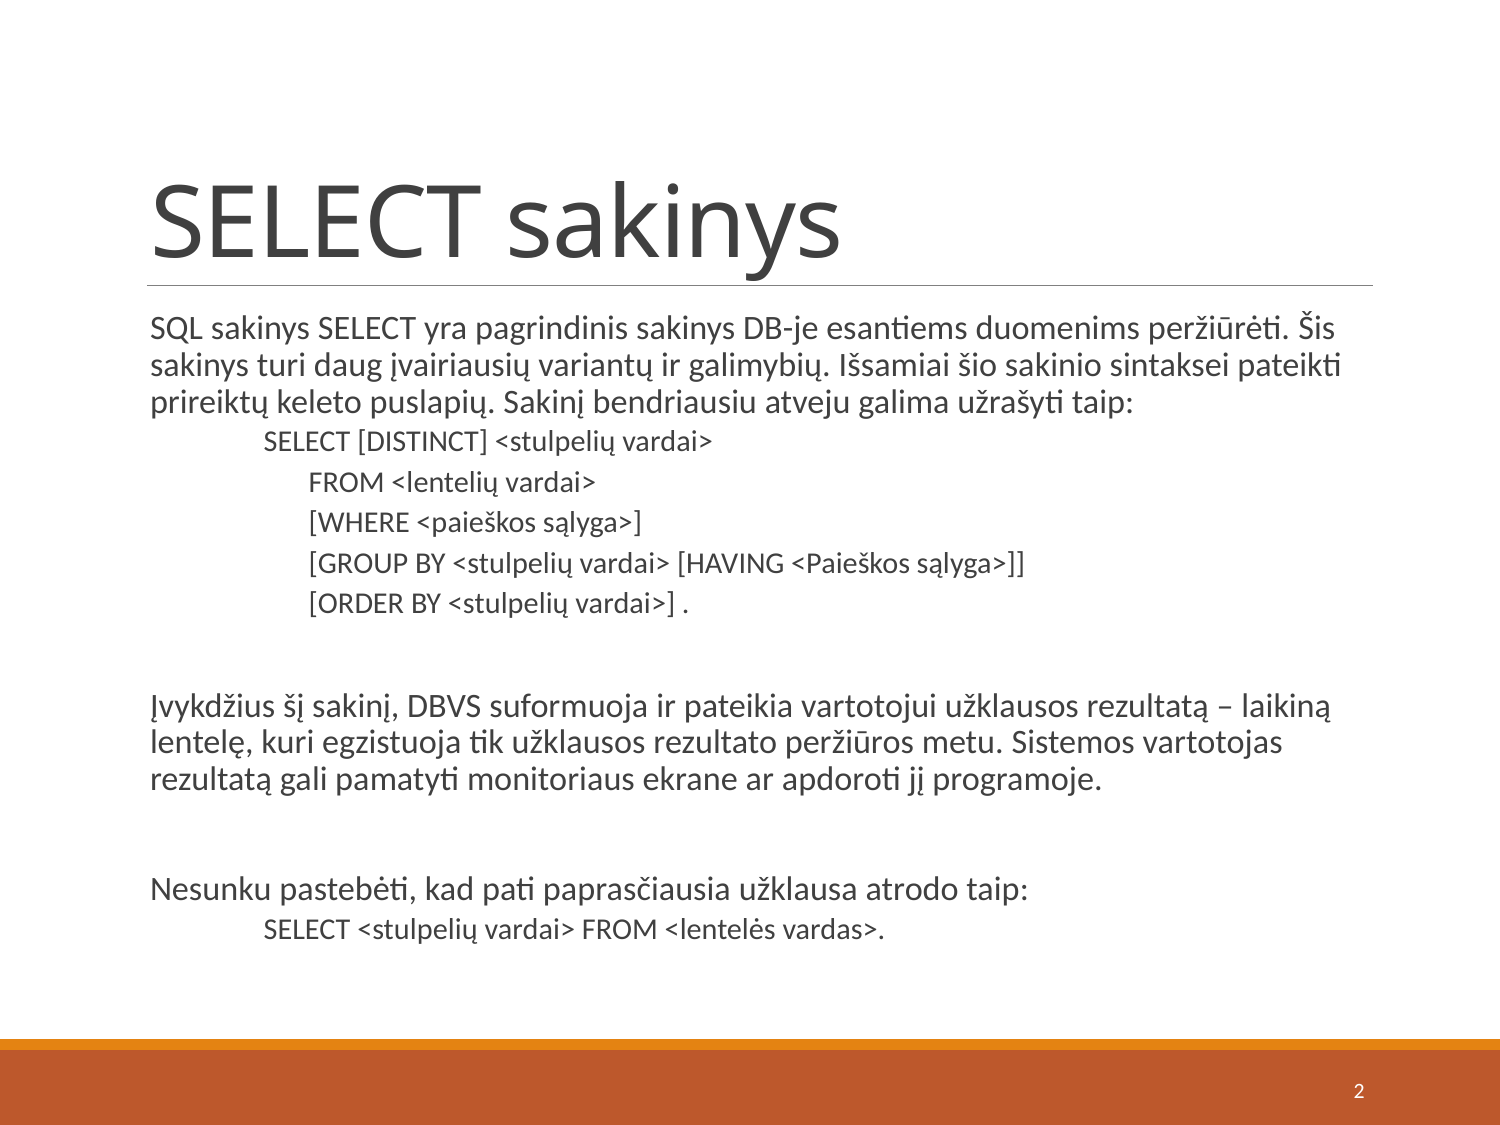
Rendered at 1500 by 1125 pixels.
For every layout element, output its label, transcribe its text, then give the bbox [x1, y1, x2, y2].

list SQL sakinys SELECT yra pagrindinis sakinys DB-je esantiems duomenims peržiūrėti. Šis sakinys turi daug įvairiausių variantų ir galimybių. Išsamiai šio sakinio sintaksei pateikti prireiktų keleto puslapių. Sakinį bendriausiu atveju galima užrašyti taip: SELECT [DISTINCT] <stulpelių vardai> FROM <lentelių vardai> [WHERE <paieškos sąlyga>] [GROUP BY <stulpelių vardai> [HAVING <Paieškos sąlyga>]] [ORDER BY <stulpelių vardai>] . Įvykdžius šį sakinį, DBVS suformuoja ir pateikia vartotojui užklausos rezultatą – laikiną lentelę, kuri egzistuoja tik užklausos rezultato peržiūros metu. Sistemos vartotojas rezultatą gali pamatyti monitoriaus ekrane ar apdoroti jį programoje. Nesunku pastebėti, kad pati paprasčiausia užklausa atrodo taip: SELECT <stulpelių vardai> FROM <lentelės vardas>. [135, 302, 1373, 963]
slide_number 2 [1218, 1059, 1380, 1120]
title SELECT sakinys [135, 47, 1373, 285]
